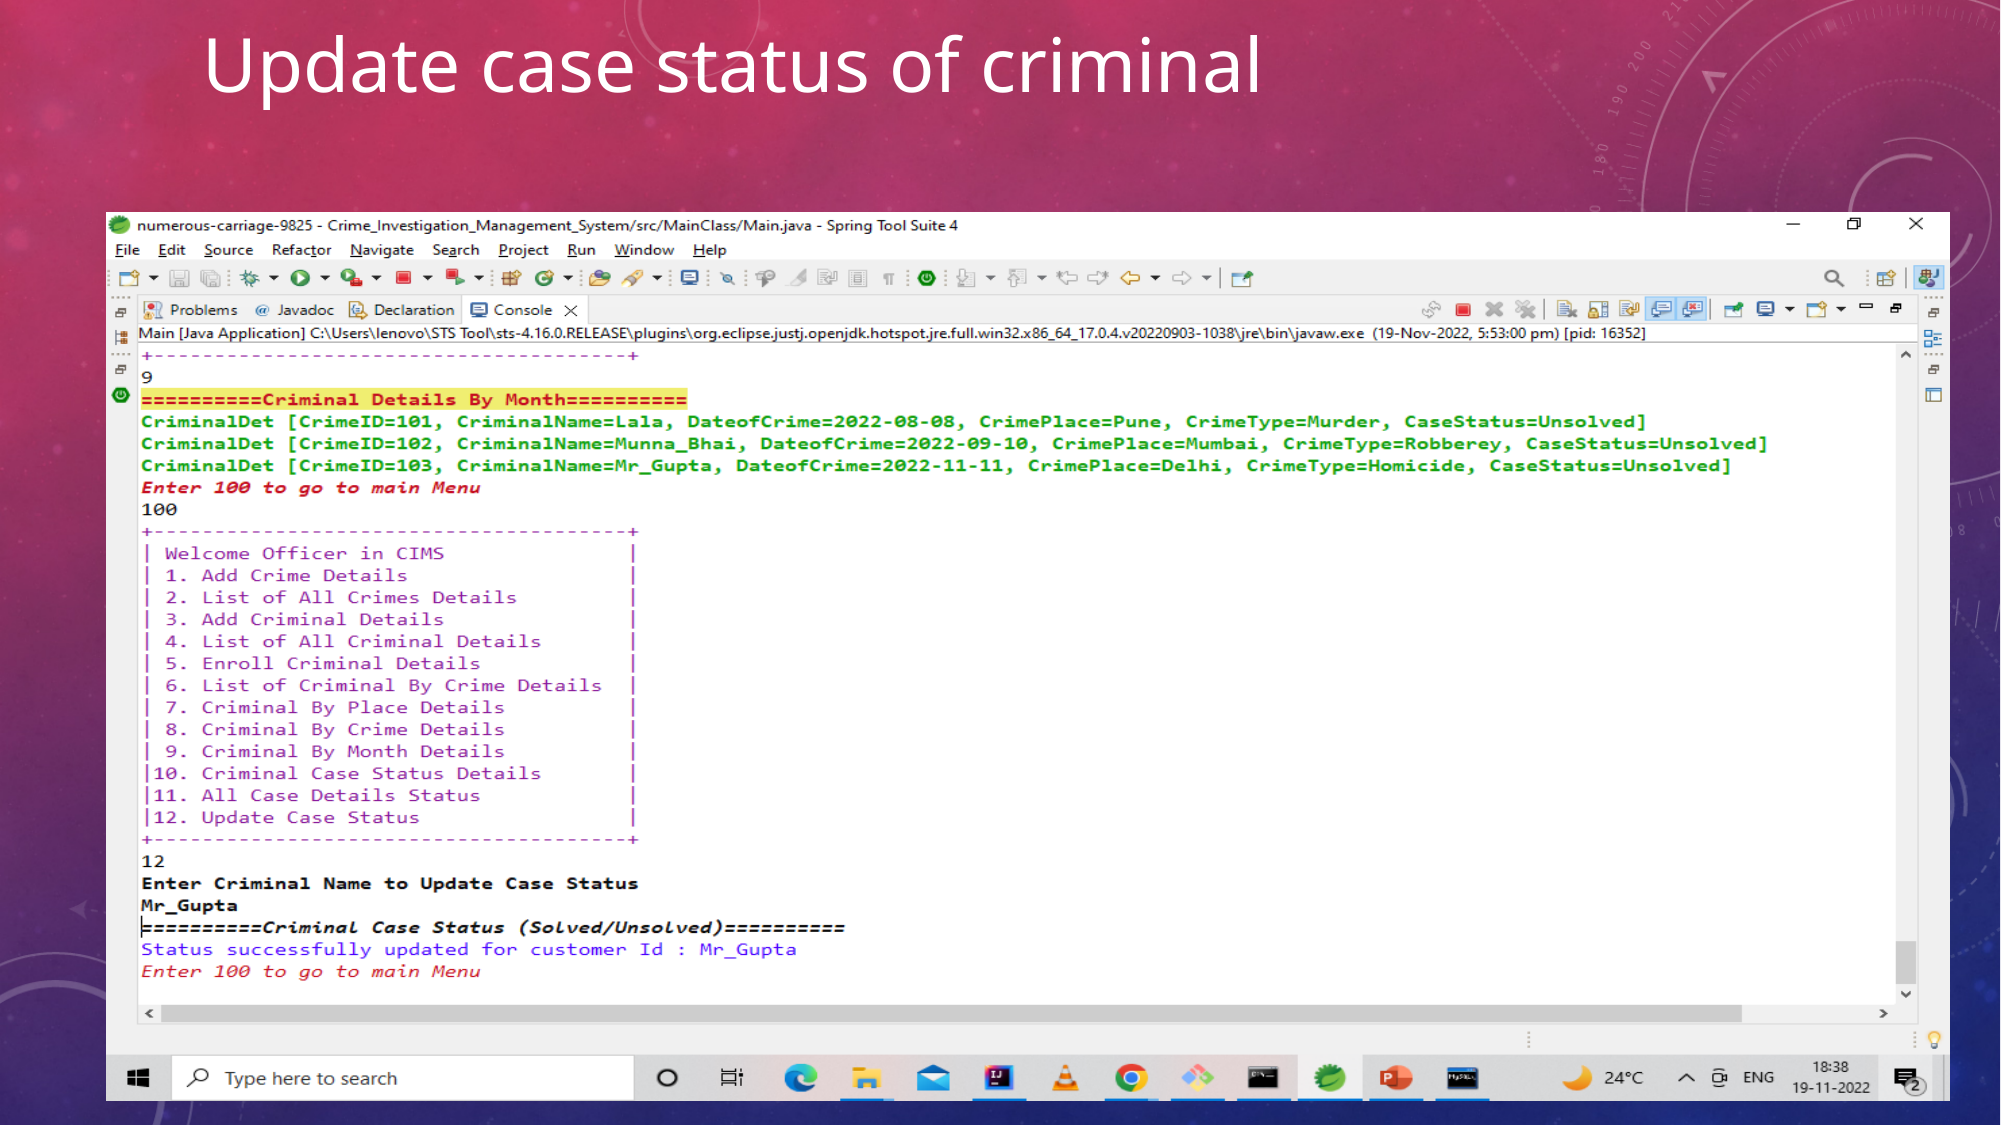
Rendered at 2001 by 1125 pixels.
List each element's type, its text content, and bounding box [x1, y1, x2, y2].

text_box Update case status of criminal [187, 10, 1950, 116]
picture [0, 0, 2001, 1125]
